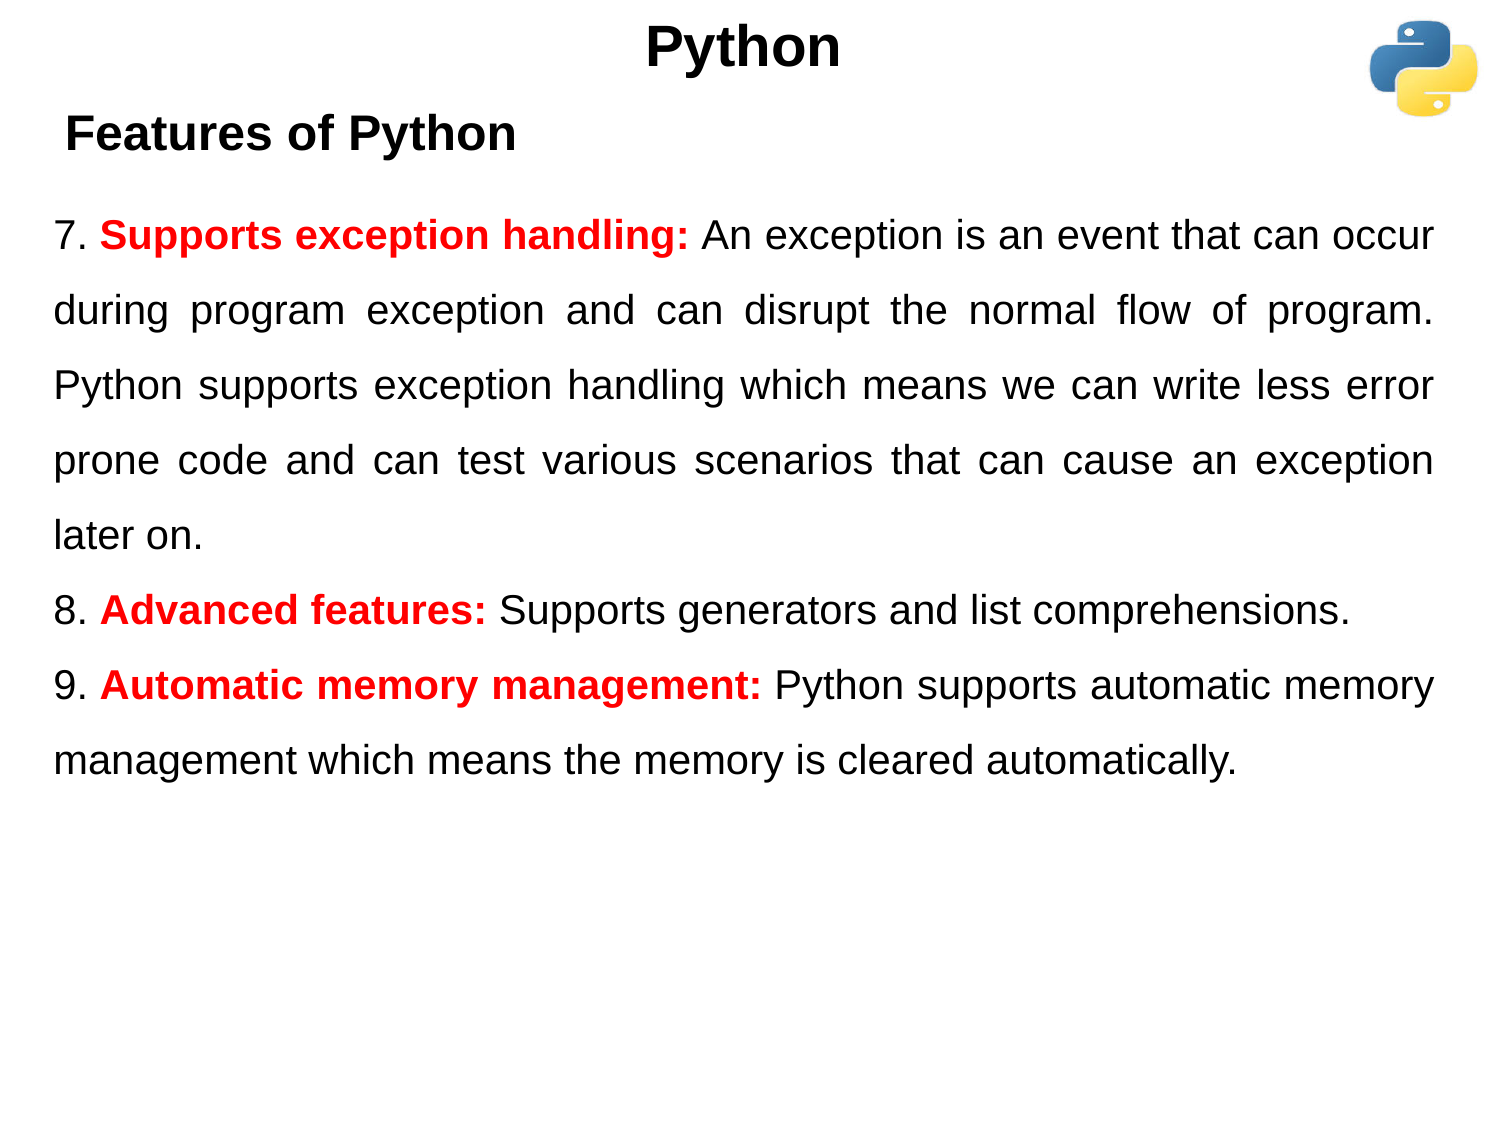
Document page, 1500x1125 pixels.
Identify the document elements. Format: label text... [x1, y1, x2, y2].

subtitle Python [37, 1, 1342, 89]
picture [1345, 0, 1500, 138]
text_box Features of Python [49, 92, 1388, 168]
text_box 7. Supports exception handling: An exception is an event that can occur during program exception and can disrupt the normal flow of program. Python supports exception handling which means we can write less error prone code and can test various scenarios that can cause an exception later on. 8. Advanced features: Supports generators and list comprehensions. 9. Automatic memory management: Python supports automatic memory management which means the memory is cleared automatically. [38, 175, 1450, 790]
